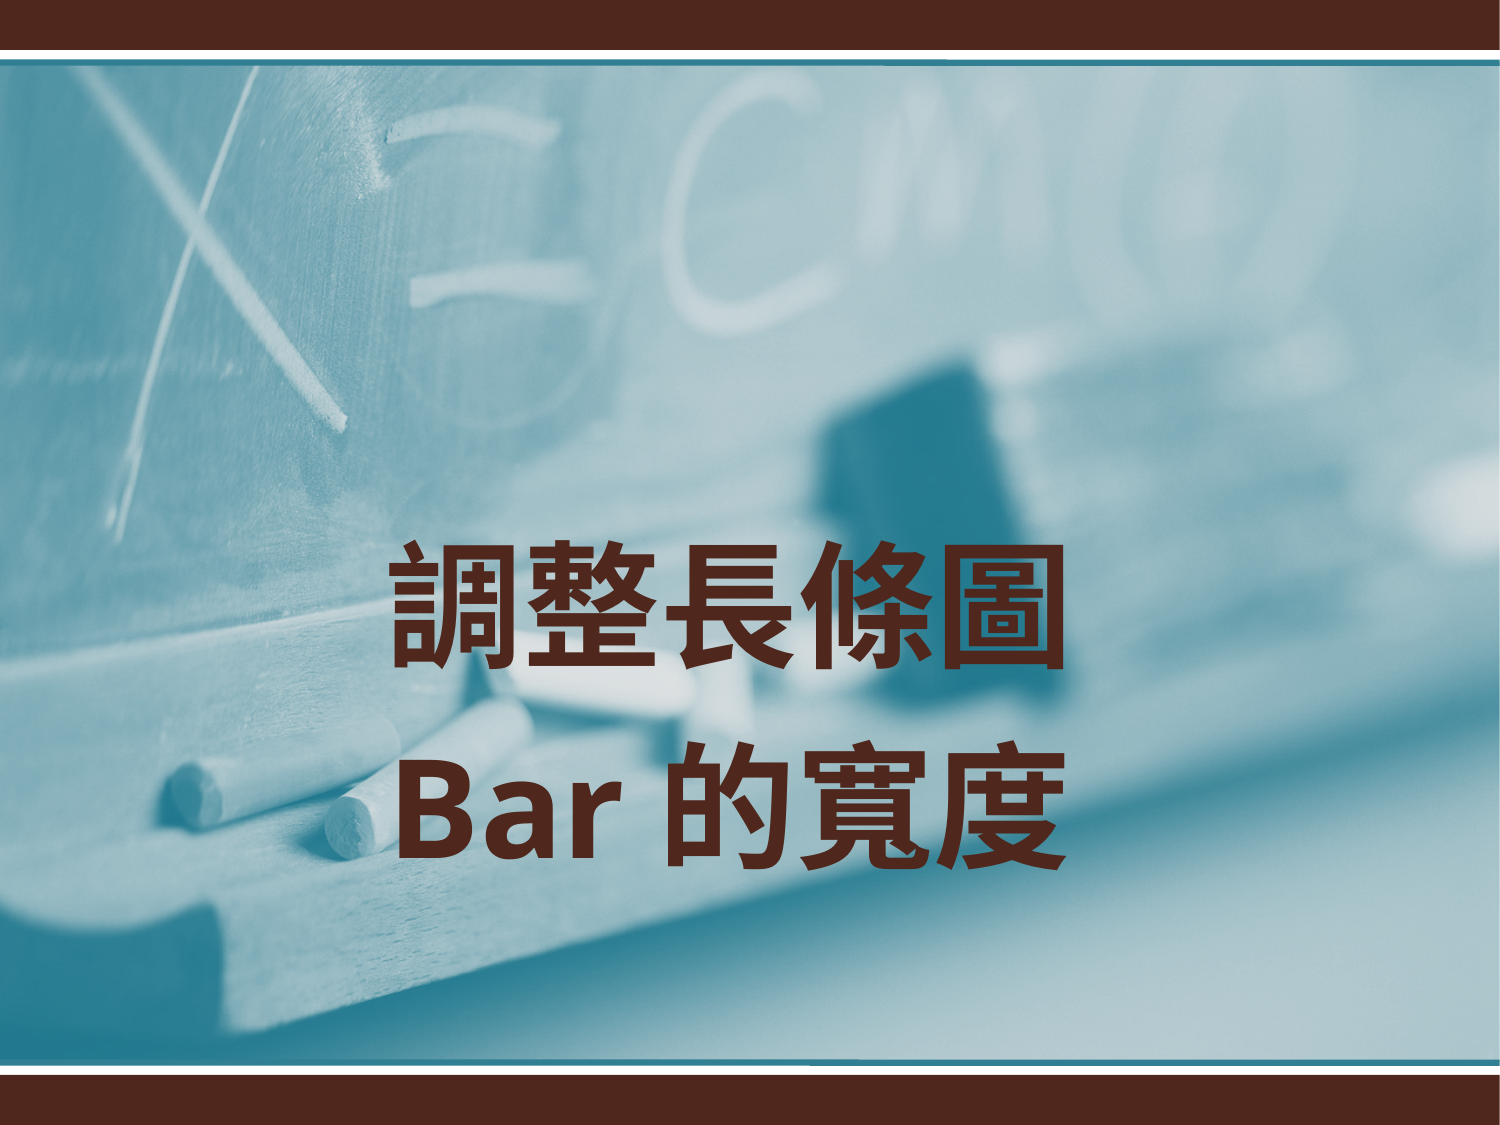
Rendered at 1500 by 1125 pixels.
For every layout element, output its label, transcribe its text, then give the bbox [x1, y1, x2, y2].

subtitle 調整長條圖 Bar的寬度 [53, 178, 1406, 894]
